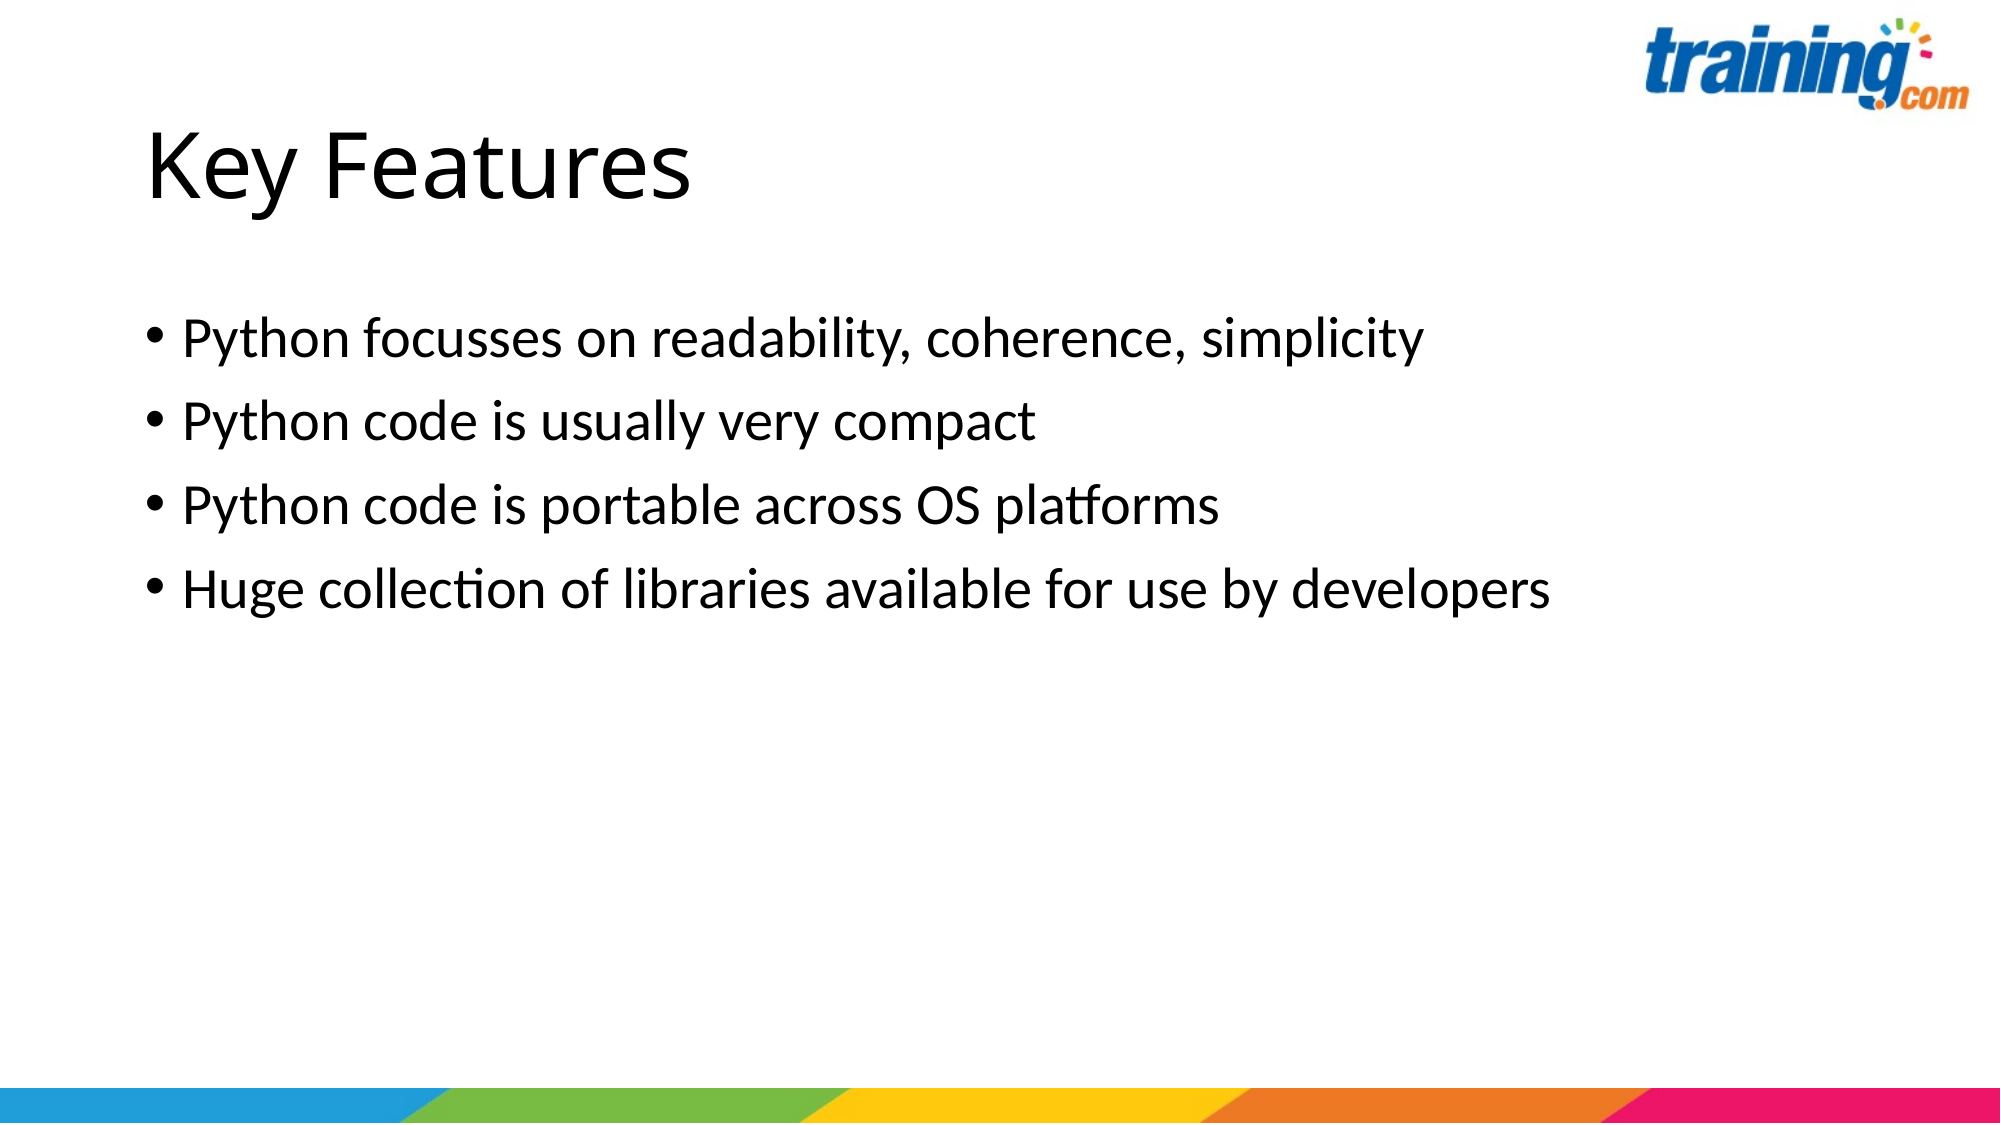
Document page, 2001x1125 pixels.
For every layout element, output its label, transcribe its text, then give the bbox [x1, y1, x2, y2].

picture [1629, 0, 1990, 134]
title Key Features [136, 59, 1863, 278]
picture [0, 1088, 2000, 1123]
list Python focusses on readability, coherence, simplicity Python code is usually very compact Python code is portable across OS platforms Huge collection of libraries available for use by developers [136, 298, 1863, 1014]
